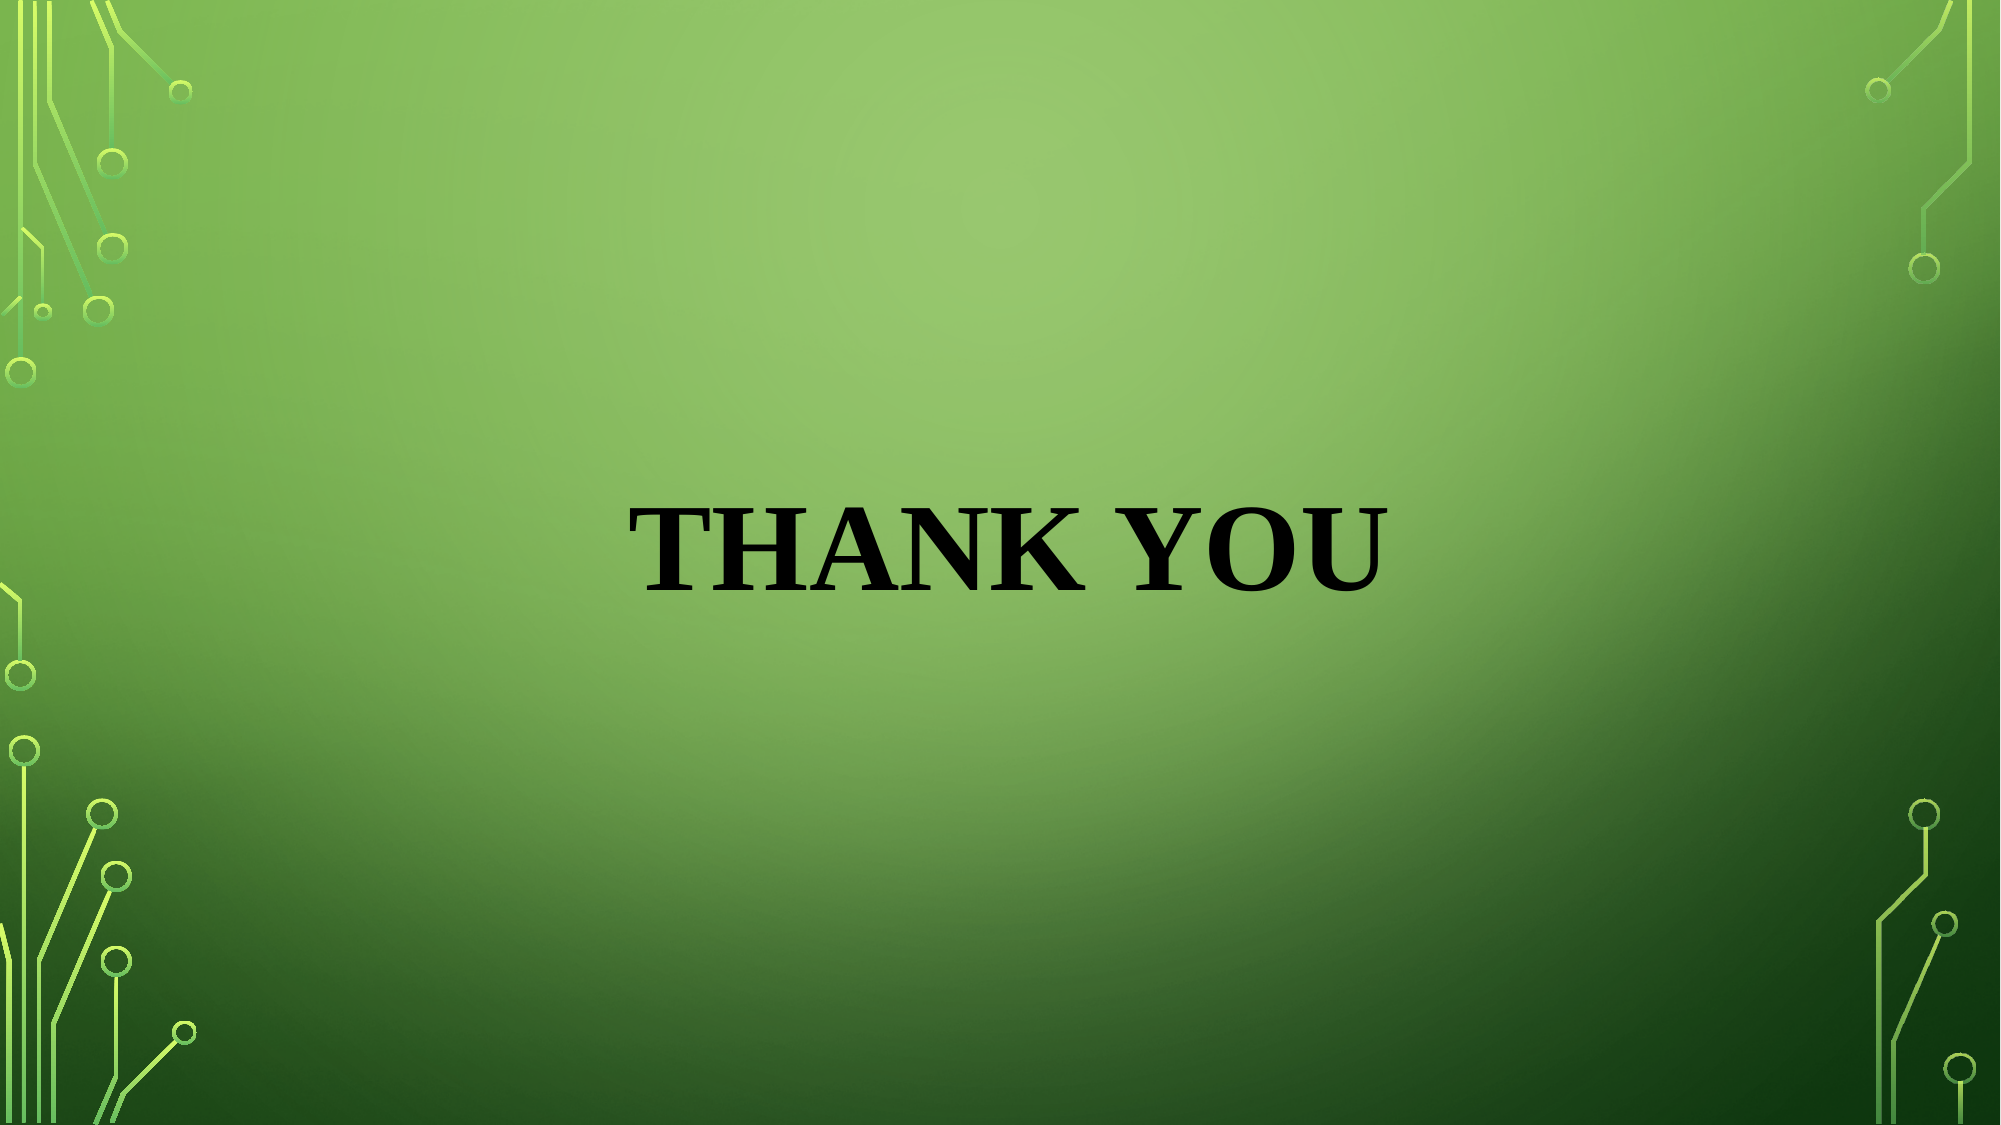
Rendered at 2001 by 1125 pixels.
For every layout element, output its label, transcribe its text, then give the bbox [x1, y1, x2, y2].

title Thank you [85, 433, 1934, 666]
